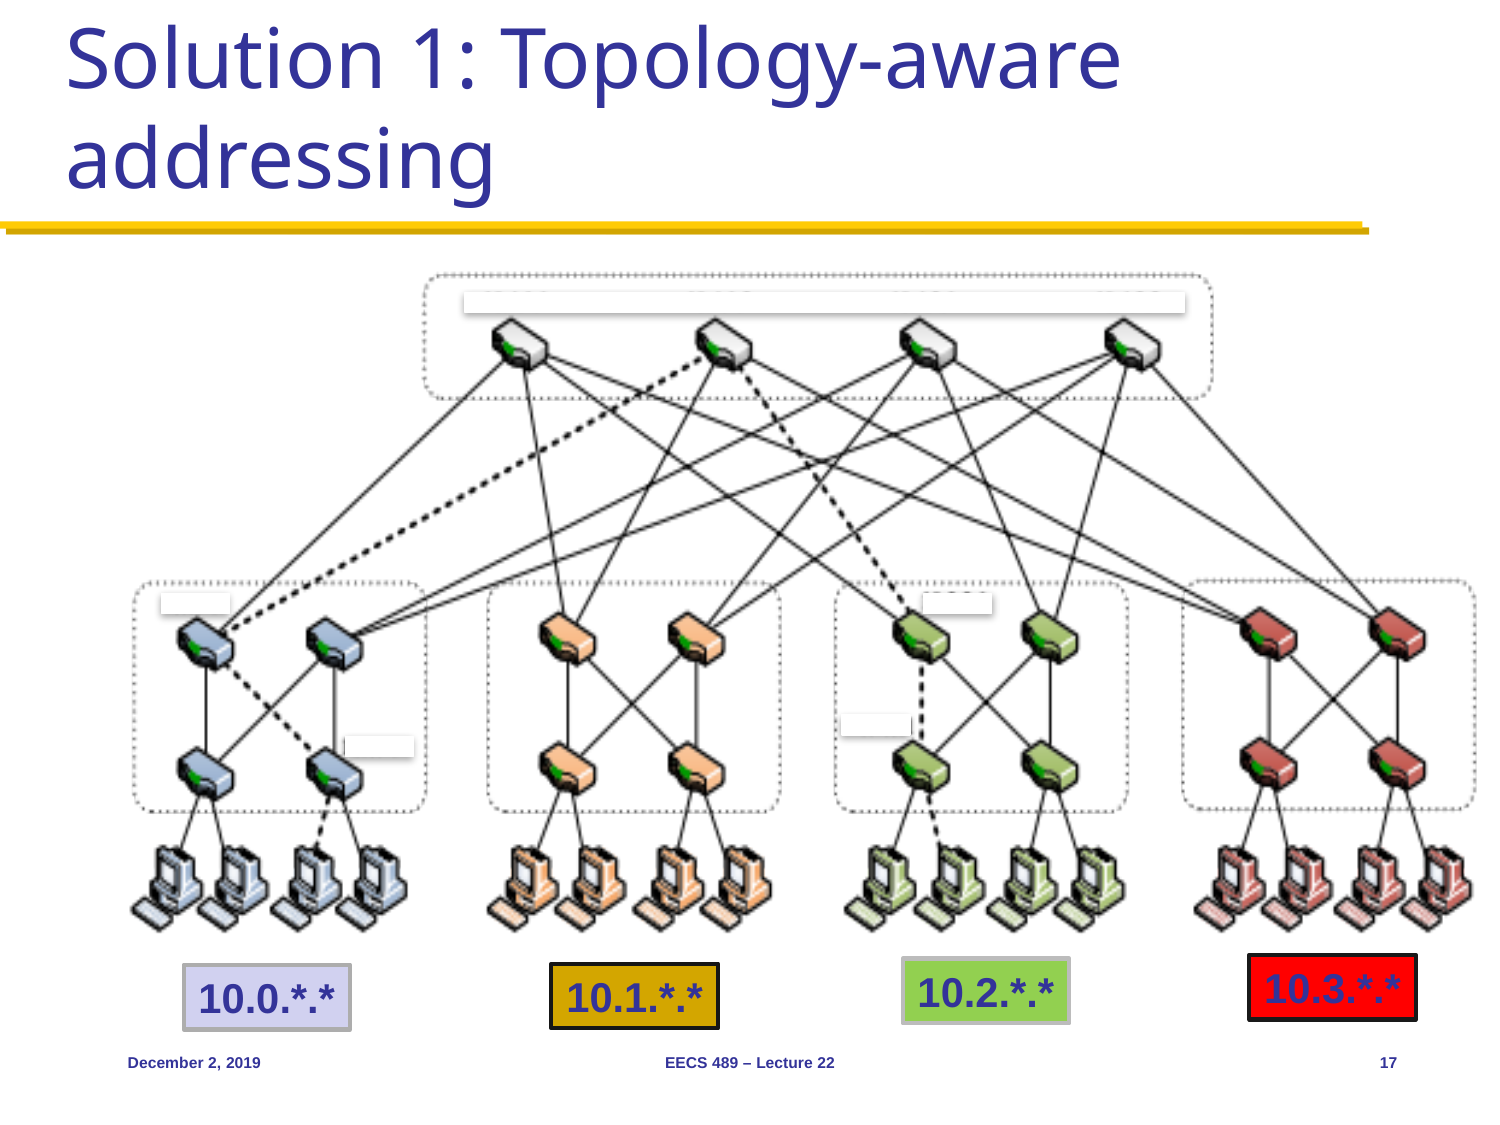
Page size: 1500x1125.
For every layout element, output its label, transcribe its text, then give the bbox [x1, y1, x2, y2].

text_box 10.3.*.* [1247, 953, 1418, 1022]
slide_number 17 [1312, 1024, 1413, 1101]
text_box 10.2.*.* [901, 956, 1071, 1025]
title Solution 1: Topology-aware addressing [49, 24, 1451, 213]
footer EECS 489 – Lecture 22 [512, 1024, 988, 1101]
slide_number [112, 1024, 426, 1101]
text_box 10.1.*.* [549, 962, 720, 1024]
text_box 10.0.*.* [182, 963, 352, 1024]
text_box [108, 145, 1482, 937]
